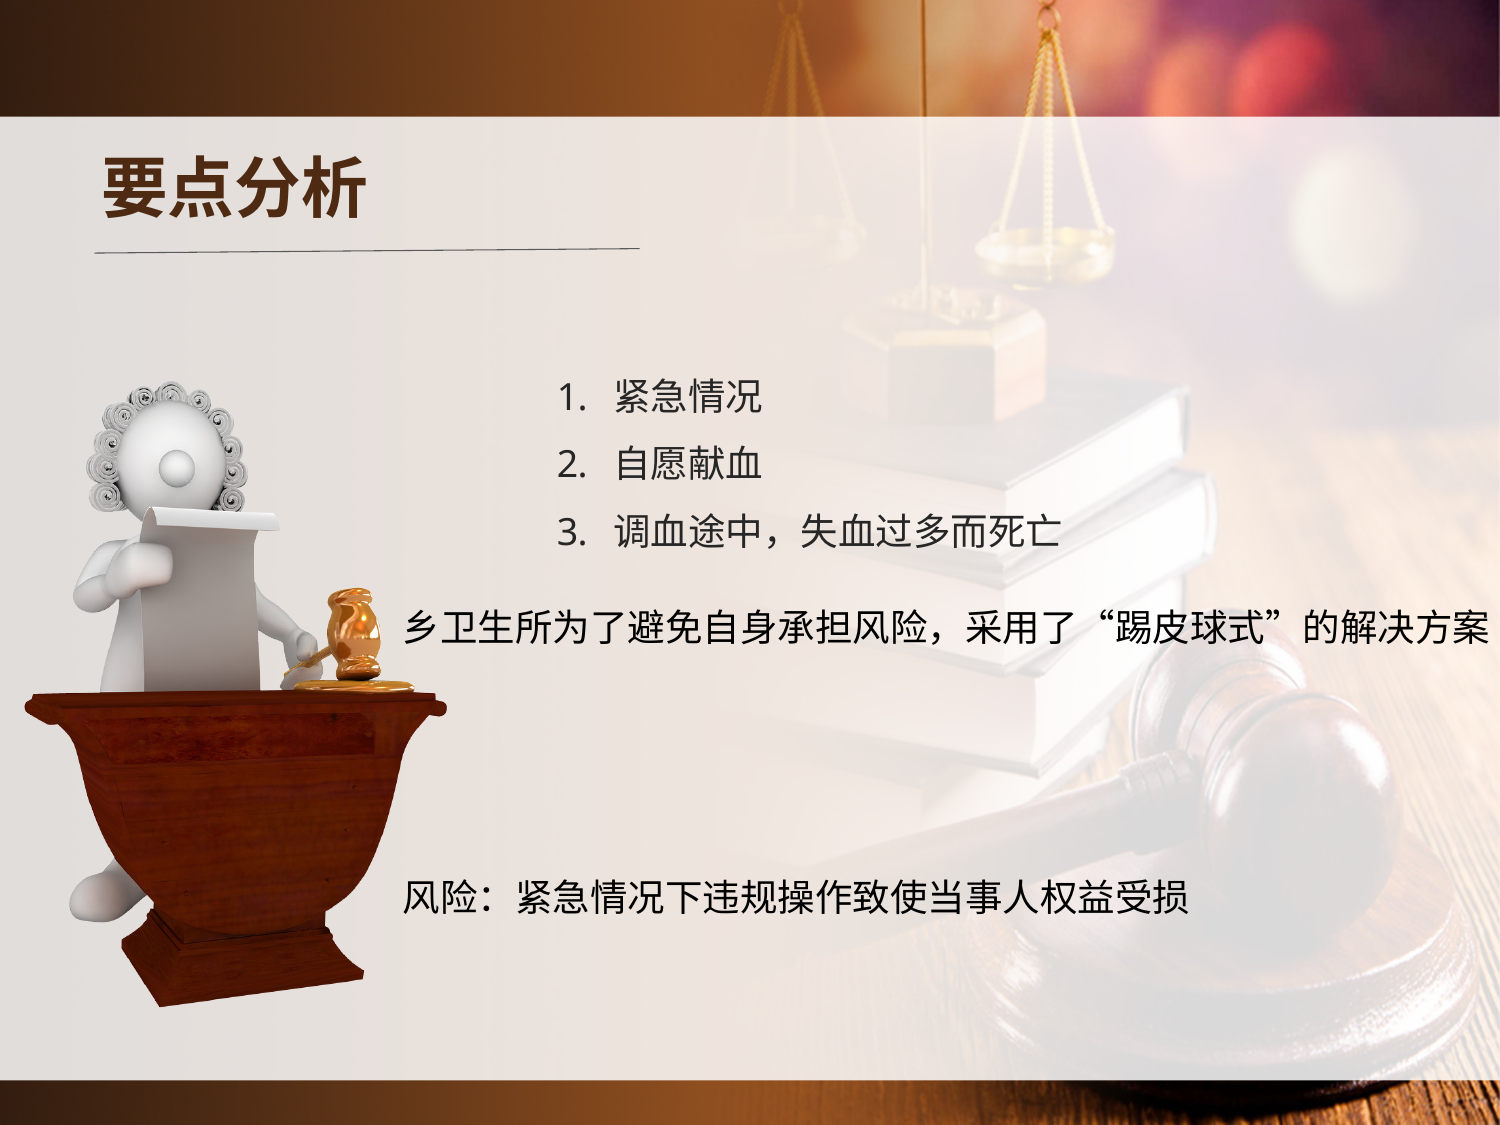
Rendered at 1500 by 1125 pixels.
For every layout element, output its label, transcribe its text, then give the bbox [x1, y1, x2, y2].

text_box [94, 248, 640, 253]
text_box 乡卫生所为了避免自身承担风险，采用了“踢皮球式”的解决方案 风险：紧急情况下违规操作致使当事人权益受损 [472, 596, 1500, 927]
picture [0, 0, 1500, 116]
picture [0, 346, 472, 1018]
text_box 紧急情况 自愿献血 调血途中，失血过多而死亡 [549, 346, 1410, 557]
text_box 要点分析 [94, 142, 550, 230]
picture [0, 1081, 1500, 1125]
